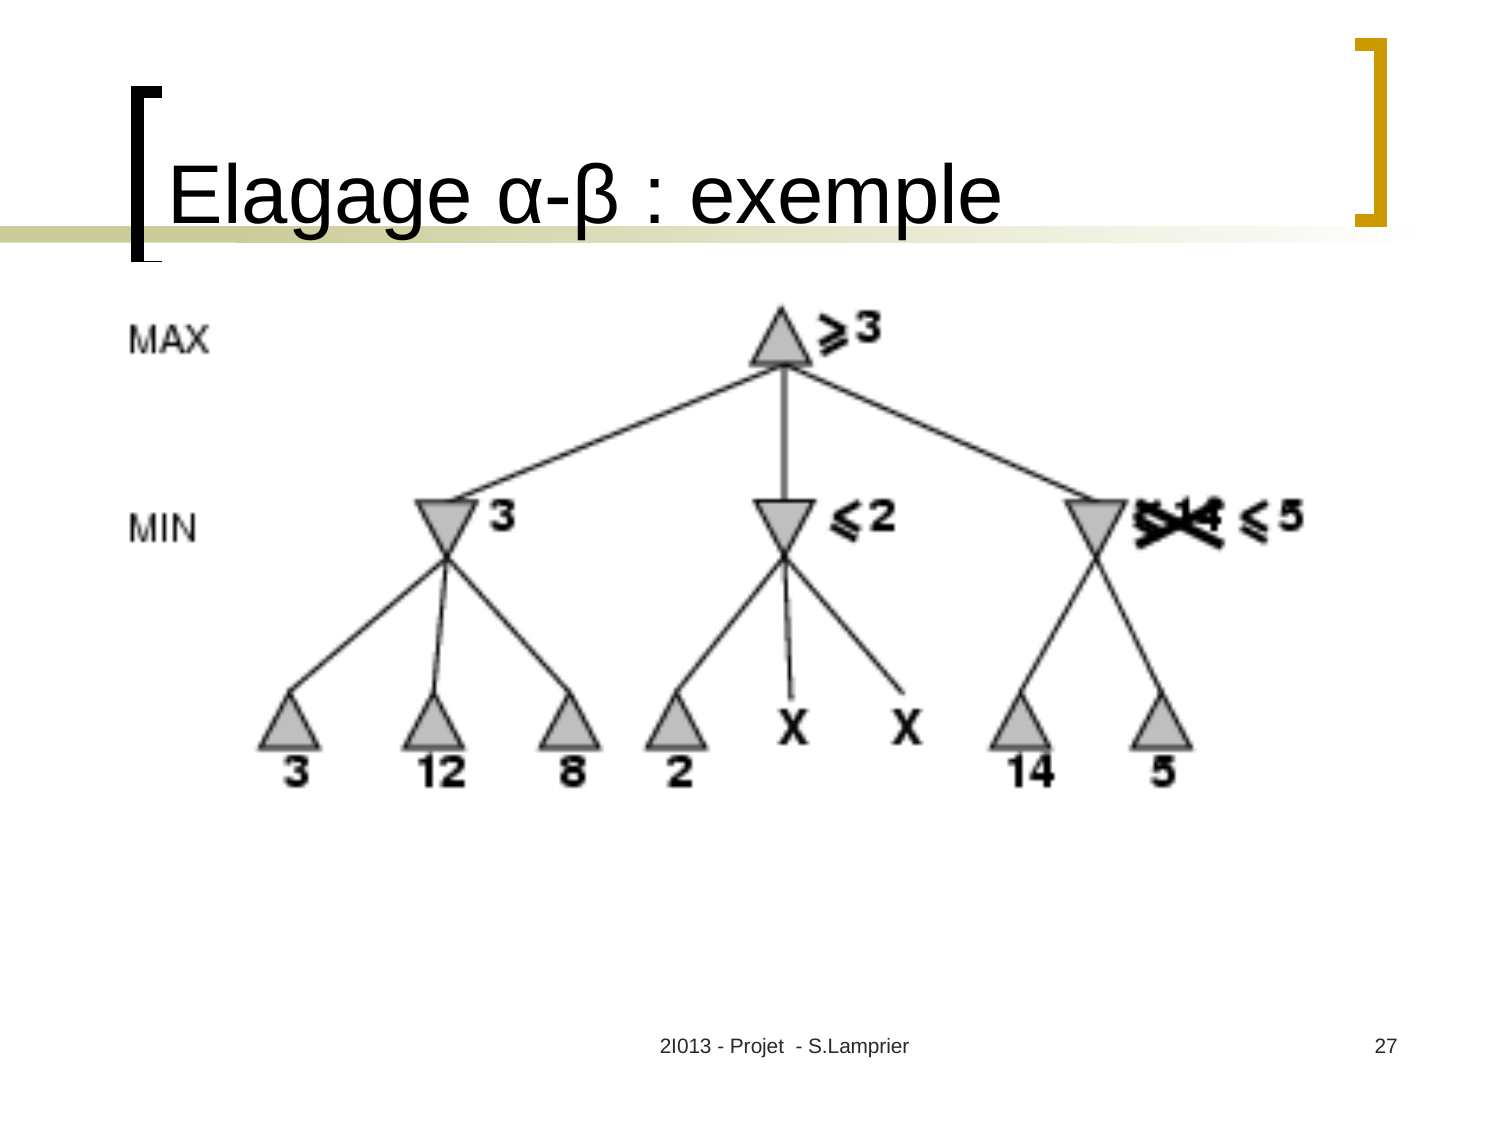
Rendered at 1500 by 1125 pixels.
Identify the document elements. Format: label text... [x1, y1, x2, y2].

footer 2I013 - Projet - S.Lamprier [549, 1024, 1026, 1101]
picture [74, 262, 1426, 881]
slide_number 27 [1099, 1024, 1413, 1101]
title Elagage α-β : exemple [152, 15, 1328, 248]
